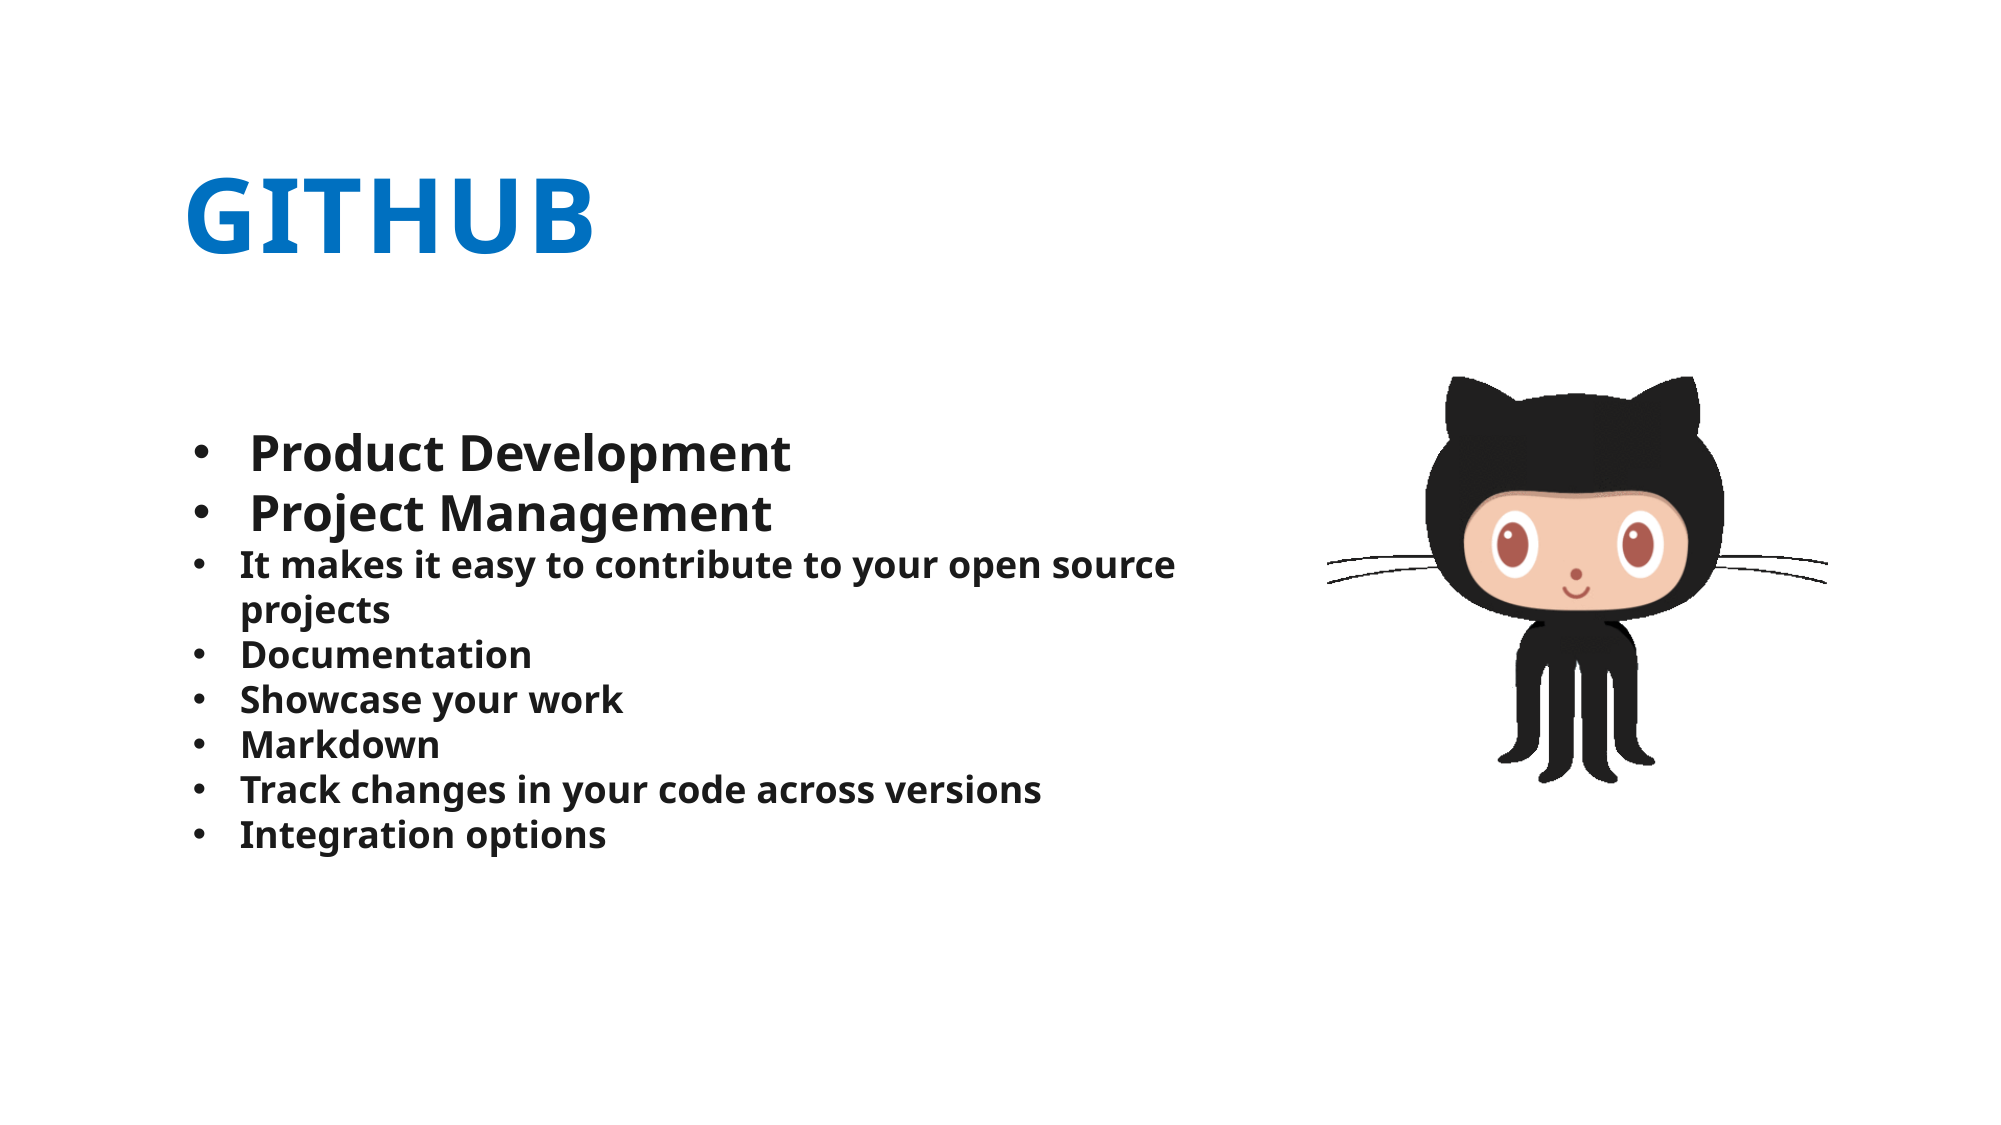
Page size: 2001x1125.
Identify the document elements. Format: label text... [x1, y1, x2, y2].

picture [1325, 368, 1829, 792]
text_box Product Development Project Management It makes it easy to contribute to your open source projects Documentation Showcase your work Markdown Track changes in your code across versions Integration options [192, 421, 1293, 902]
text_box GITHUB [167, 95, 1164, 342]
